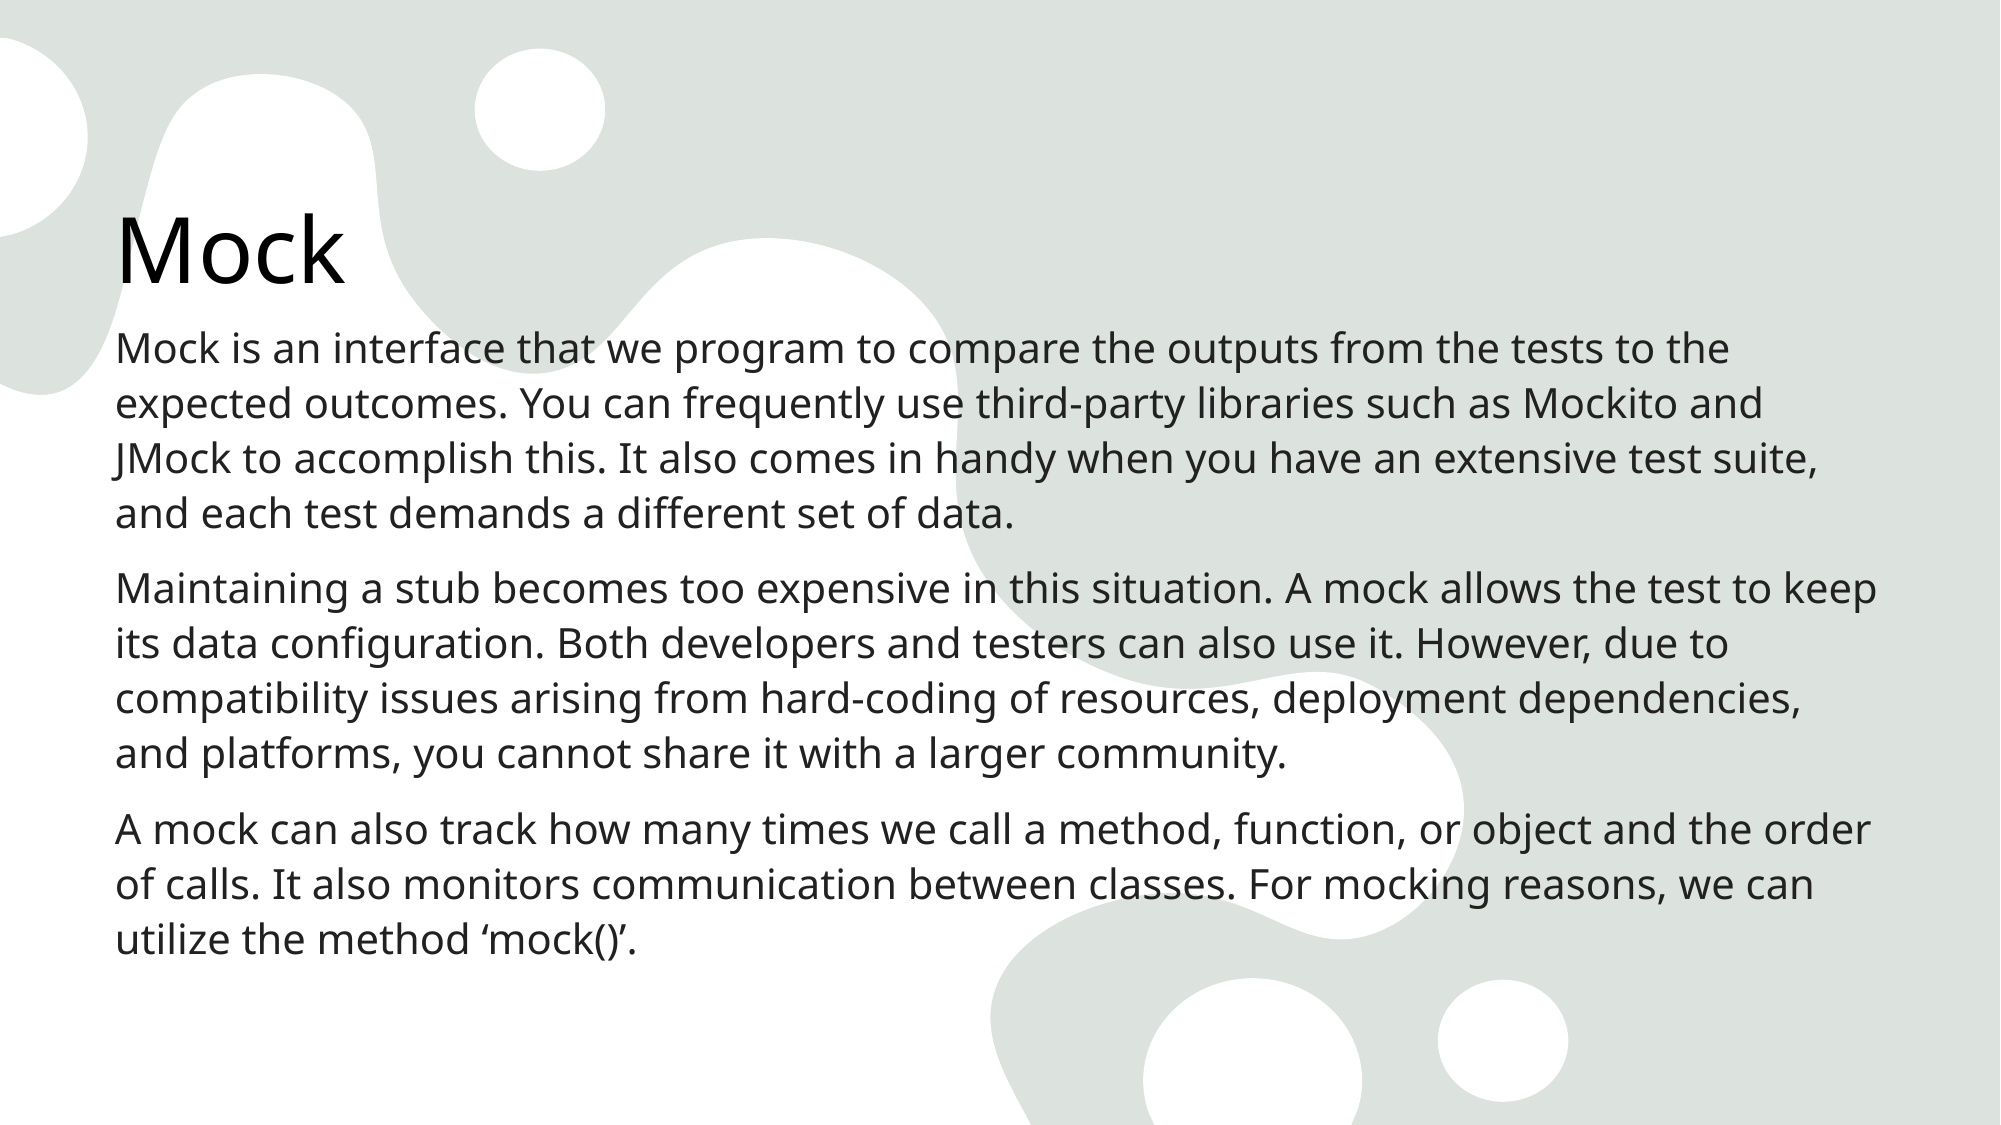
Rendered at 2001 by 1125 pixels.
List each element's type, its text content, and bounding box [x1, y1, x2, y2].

list Mock is an interface that we program to compare the outputs from the tests to the expected outcomes. You can frequently use third-party libraries such as Mockito and JMock to accomplish this. It also comes in handy when you have an extensive test suite, and each test demands a different set of data. Maintaining a stub becomes too expensive in this situation. A mock allows the test to keep its data configuration. Both developers and testers can also use it. However, due to compatibility issues arising from hard-coding of resources, deployment dependencies, and platforms, you cannot share it with a larger community. A mock can also track how many times we call a method, function, or object and the order of calls. It also monitors communication between classes. For mocking reasons, we can utilize the method ‘mock()’. [99, 308, 1900, 1125]
title Mock [99, 91, 1900, 308]
